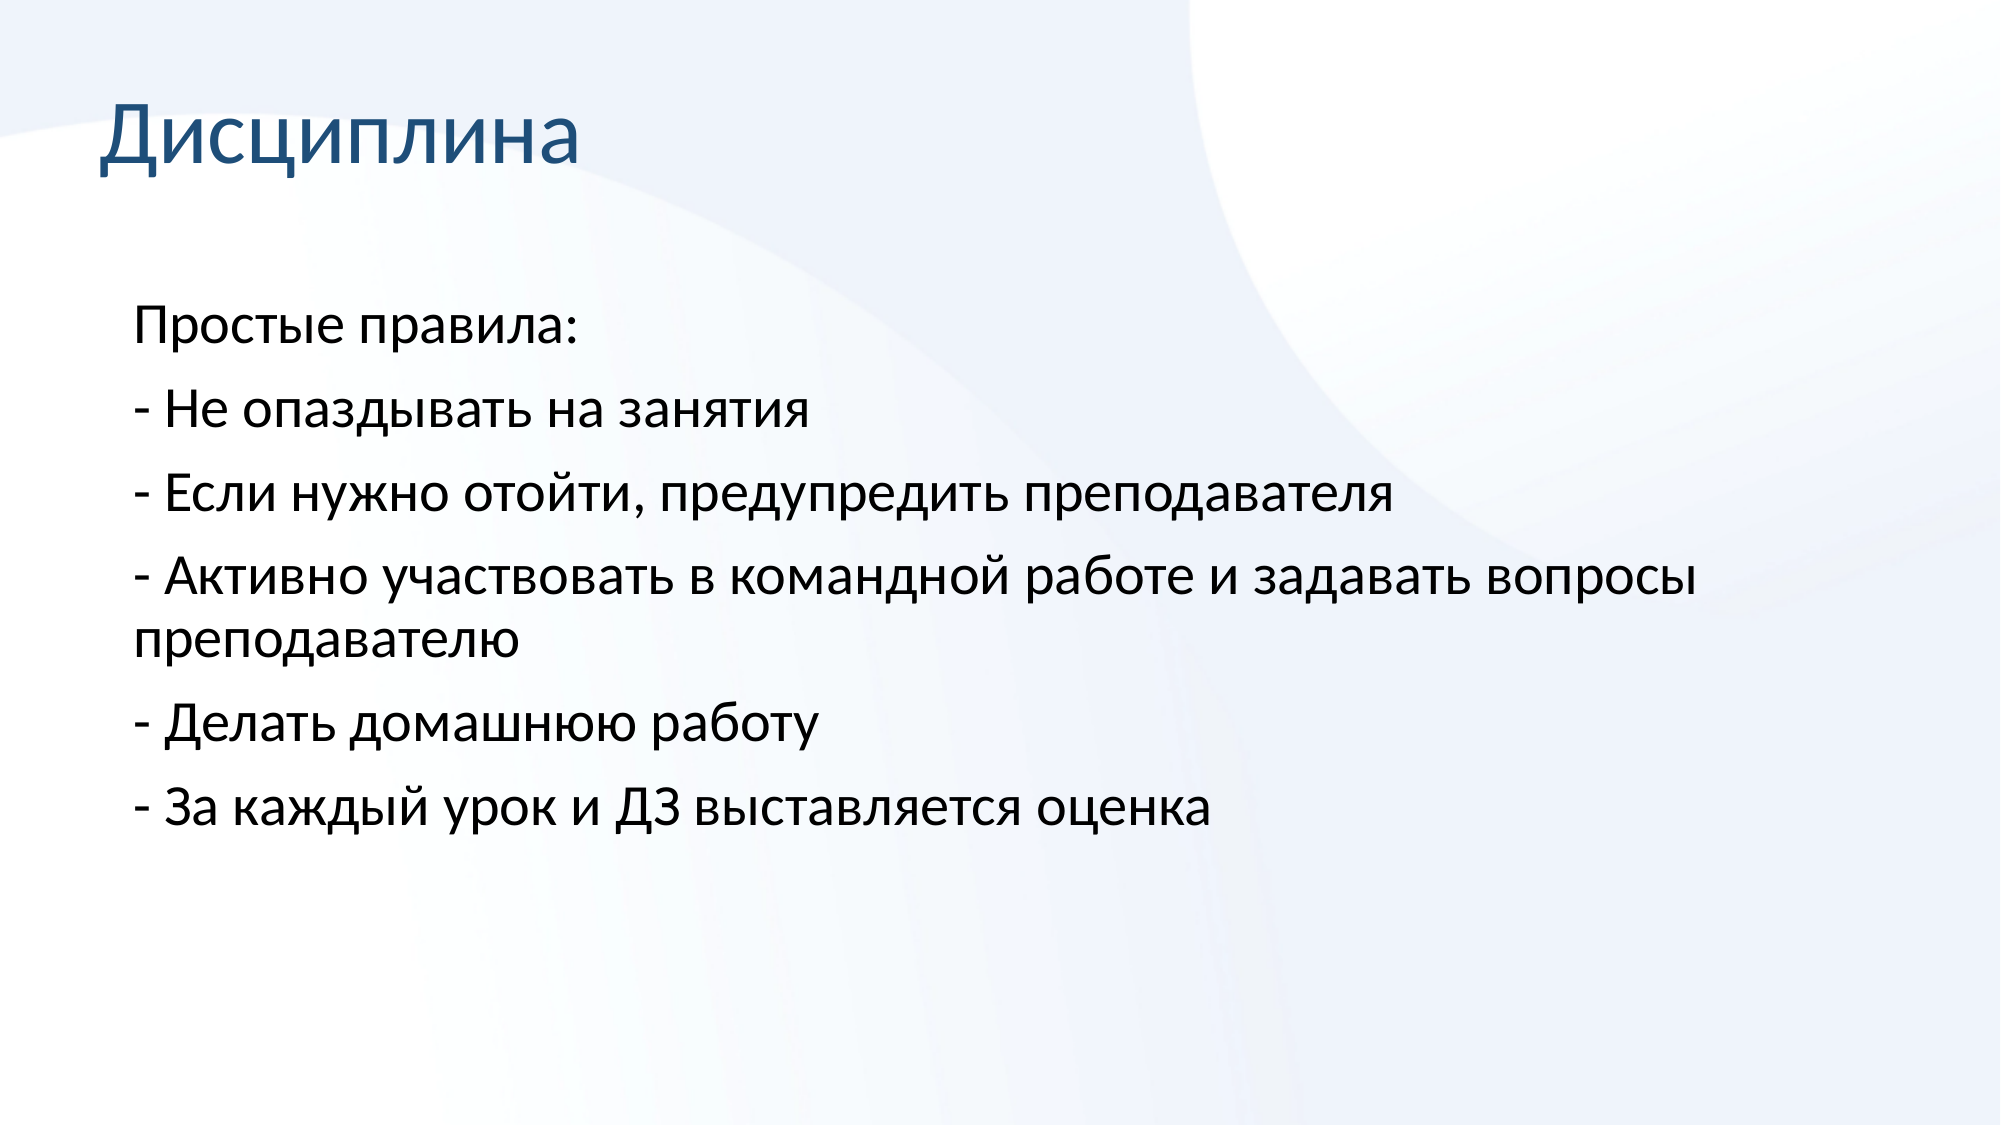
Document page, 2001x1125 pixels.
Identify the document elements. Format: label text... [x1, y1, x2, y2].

list Простые правила: - Не опаздывать на занятия - Если нужно отойти, предупредить преподавателя - Активно участвовать в командной работе и задавать вопросы преподавателю - Делать домашнюю работу - За каждый урок и ДЗ выставляется оценка [118, 285, 1922, 1041]
title Дисциплина [84, 24, 1922, 243]
picture [0, 0, 2001, 1125]
